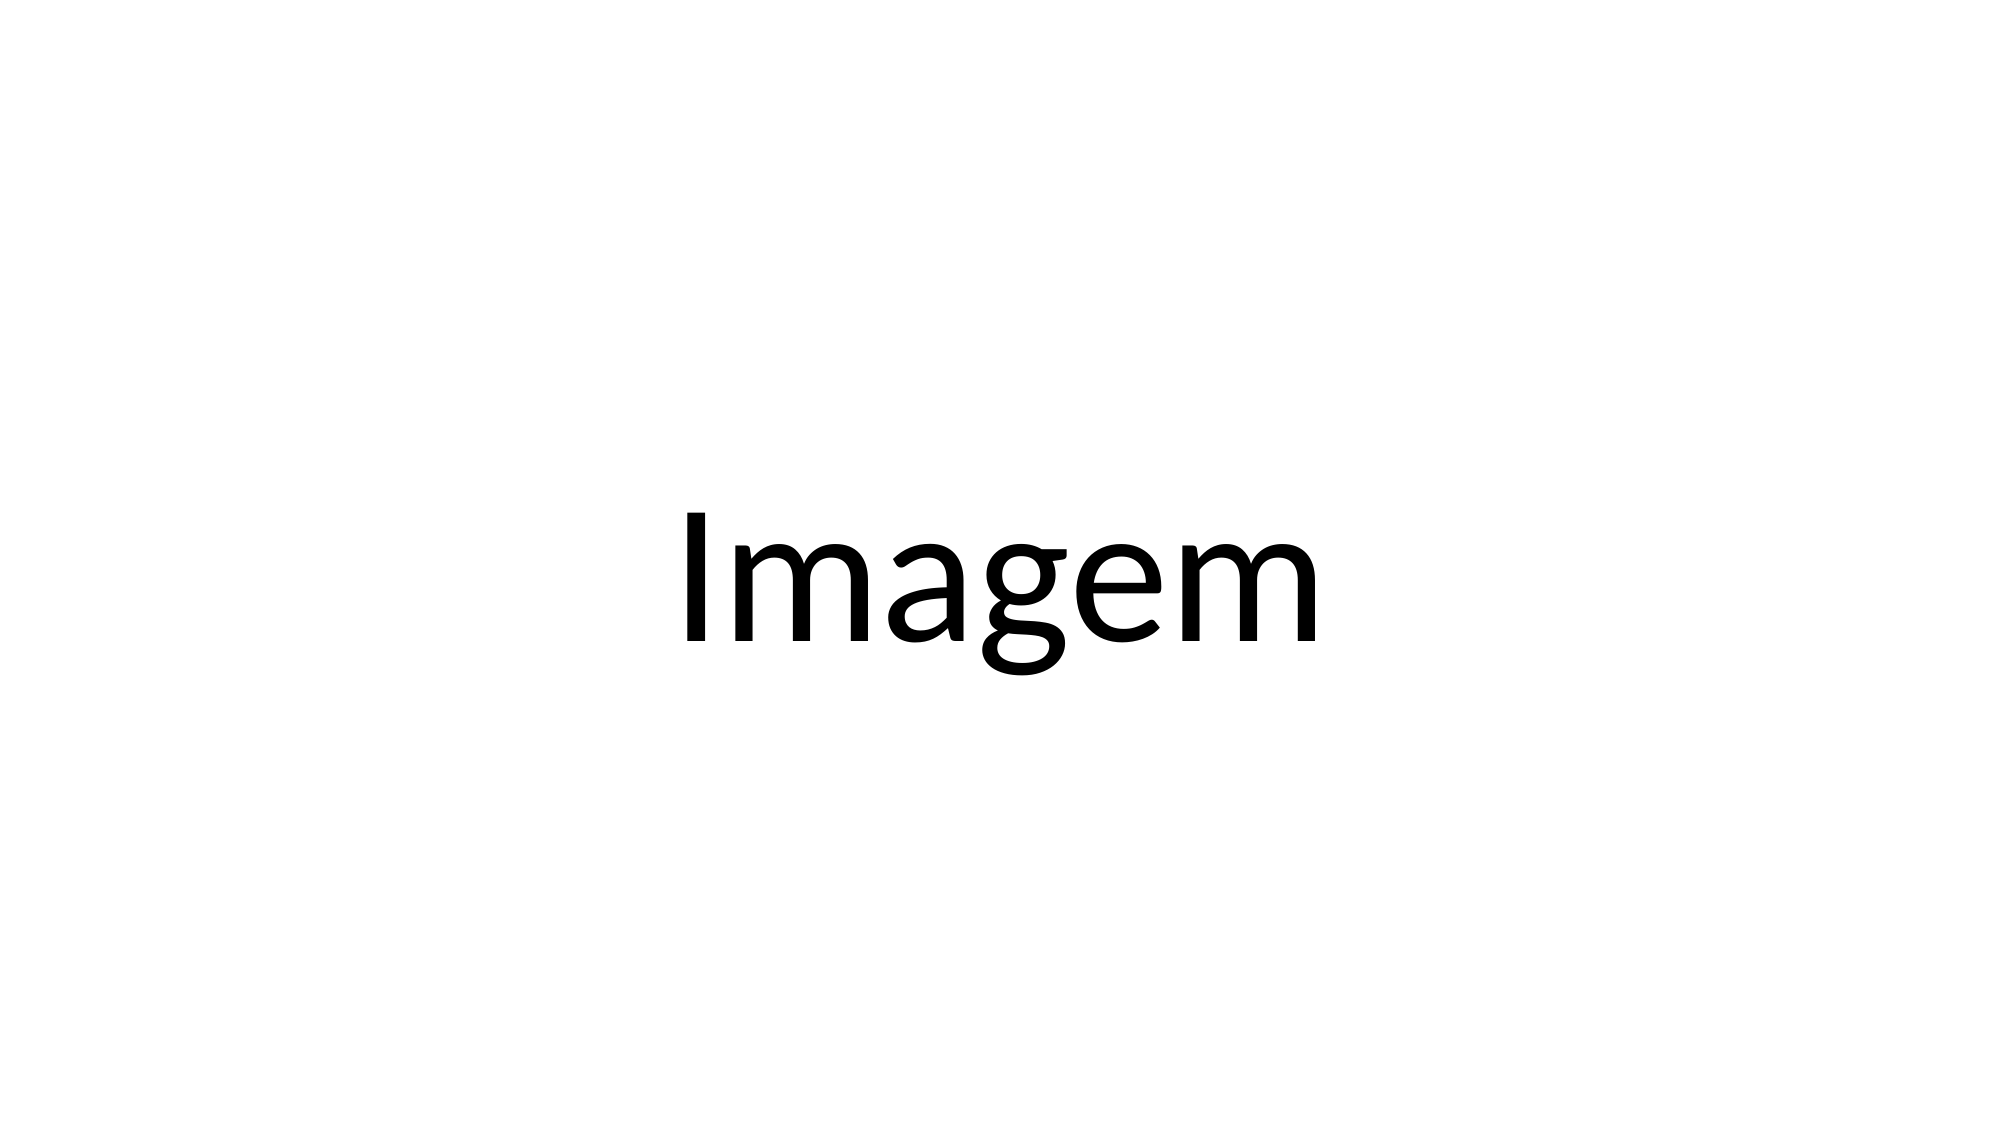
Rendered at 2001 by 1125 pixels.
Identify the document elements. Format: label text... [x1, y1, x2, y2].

text_box Imagem [230, 433, 1770, 689]
